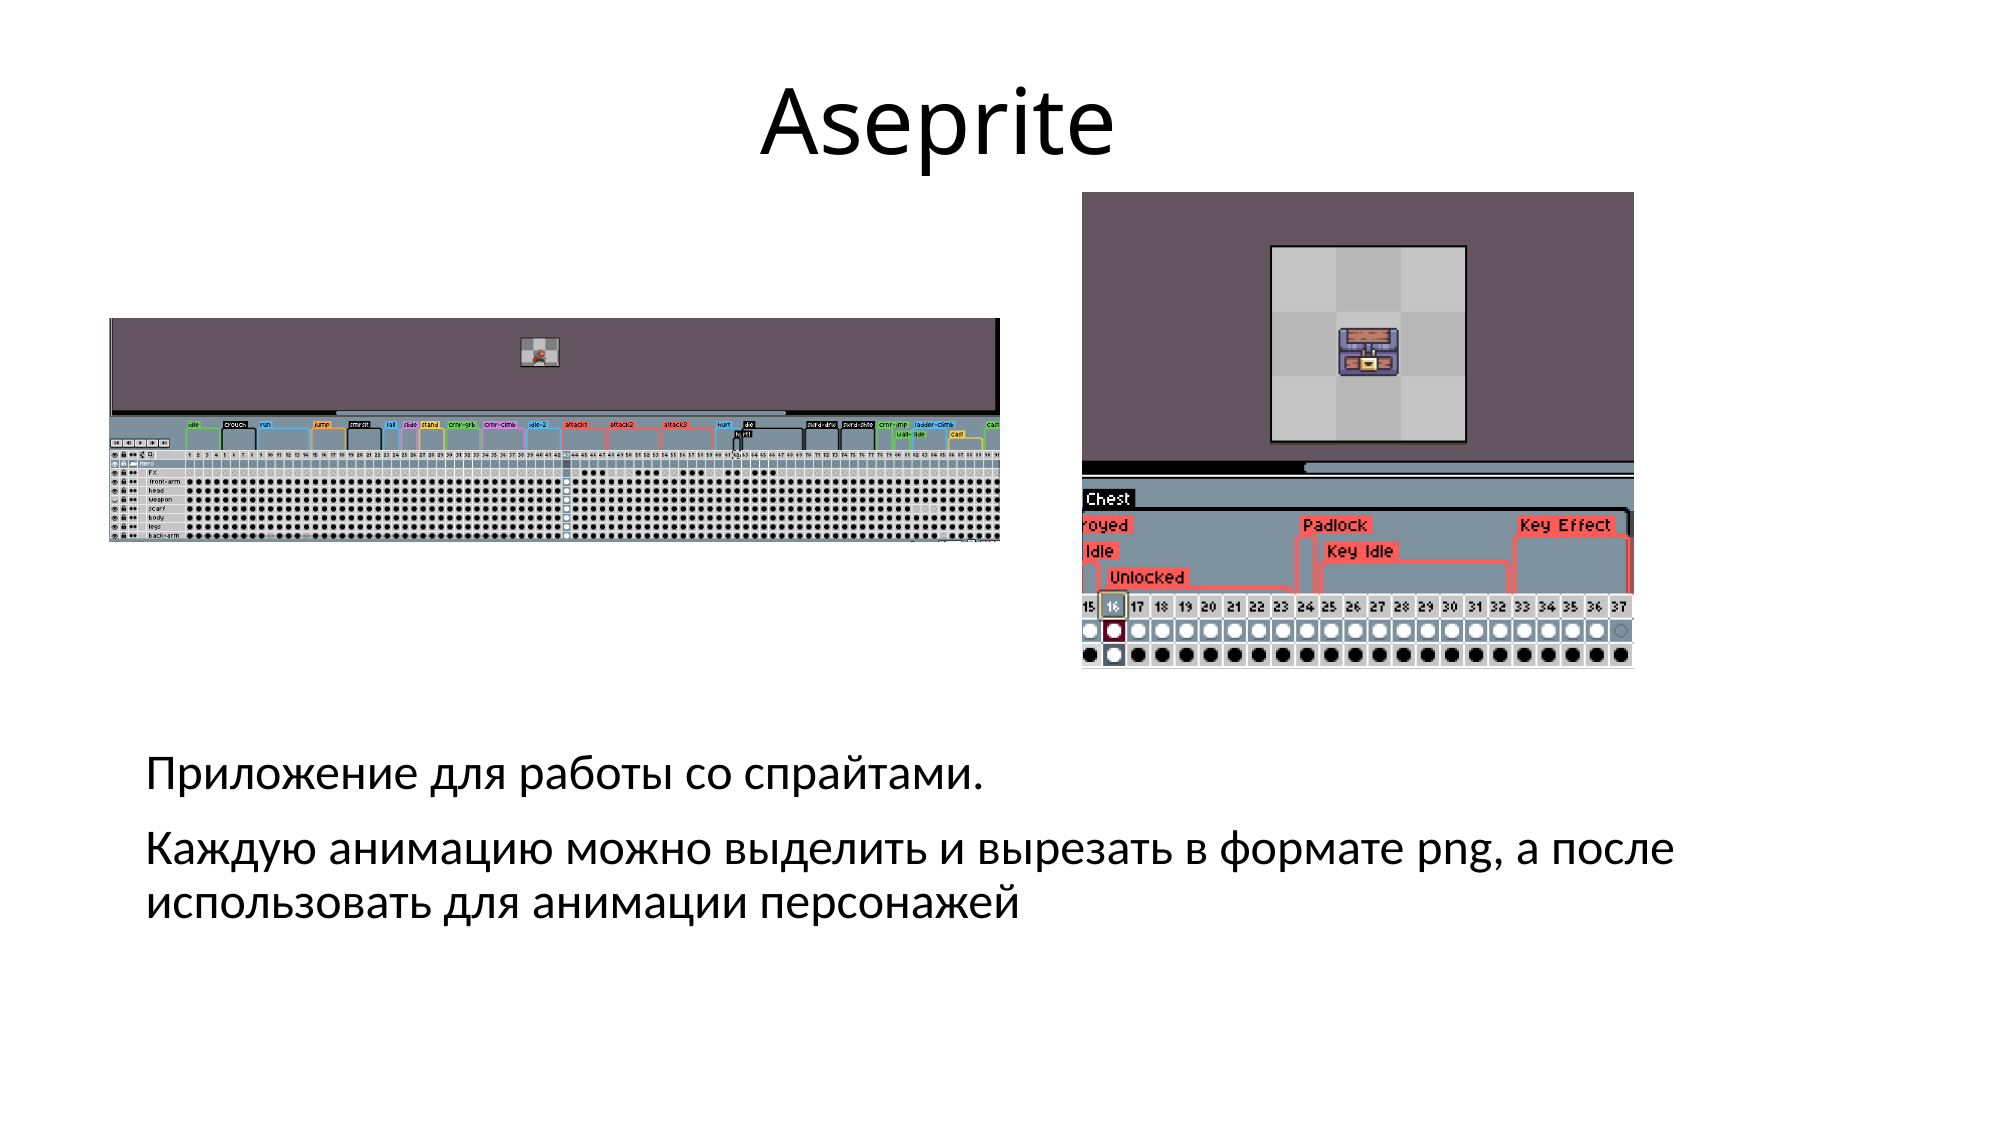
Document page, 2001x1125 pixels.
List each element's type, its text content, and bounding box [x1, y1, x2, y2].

picture [109, 318, 1000, 542]
list Приложение для работы со спрайтами. Каждую анимацию можно выделить и вырезать в формате png, а после использовать для анимации персонажей [130, 739, 1856, 986]
title Aseprite [745, 32, 1255, 182]
picture [1082, 192, 1634, 669]
